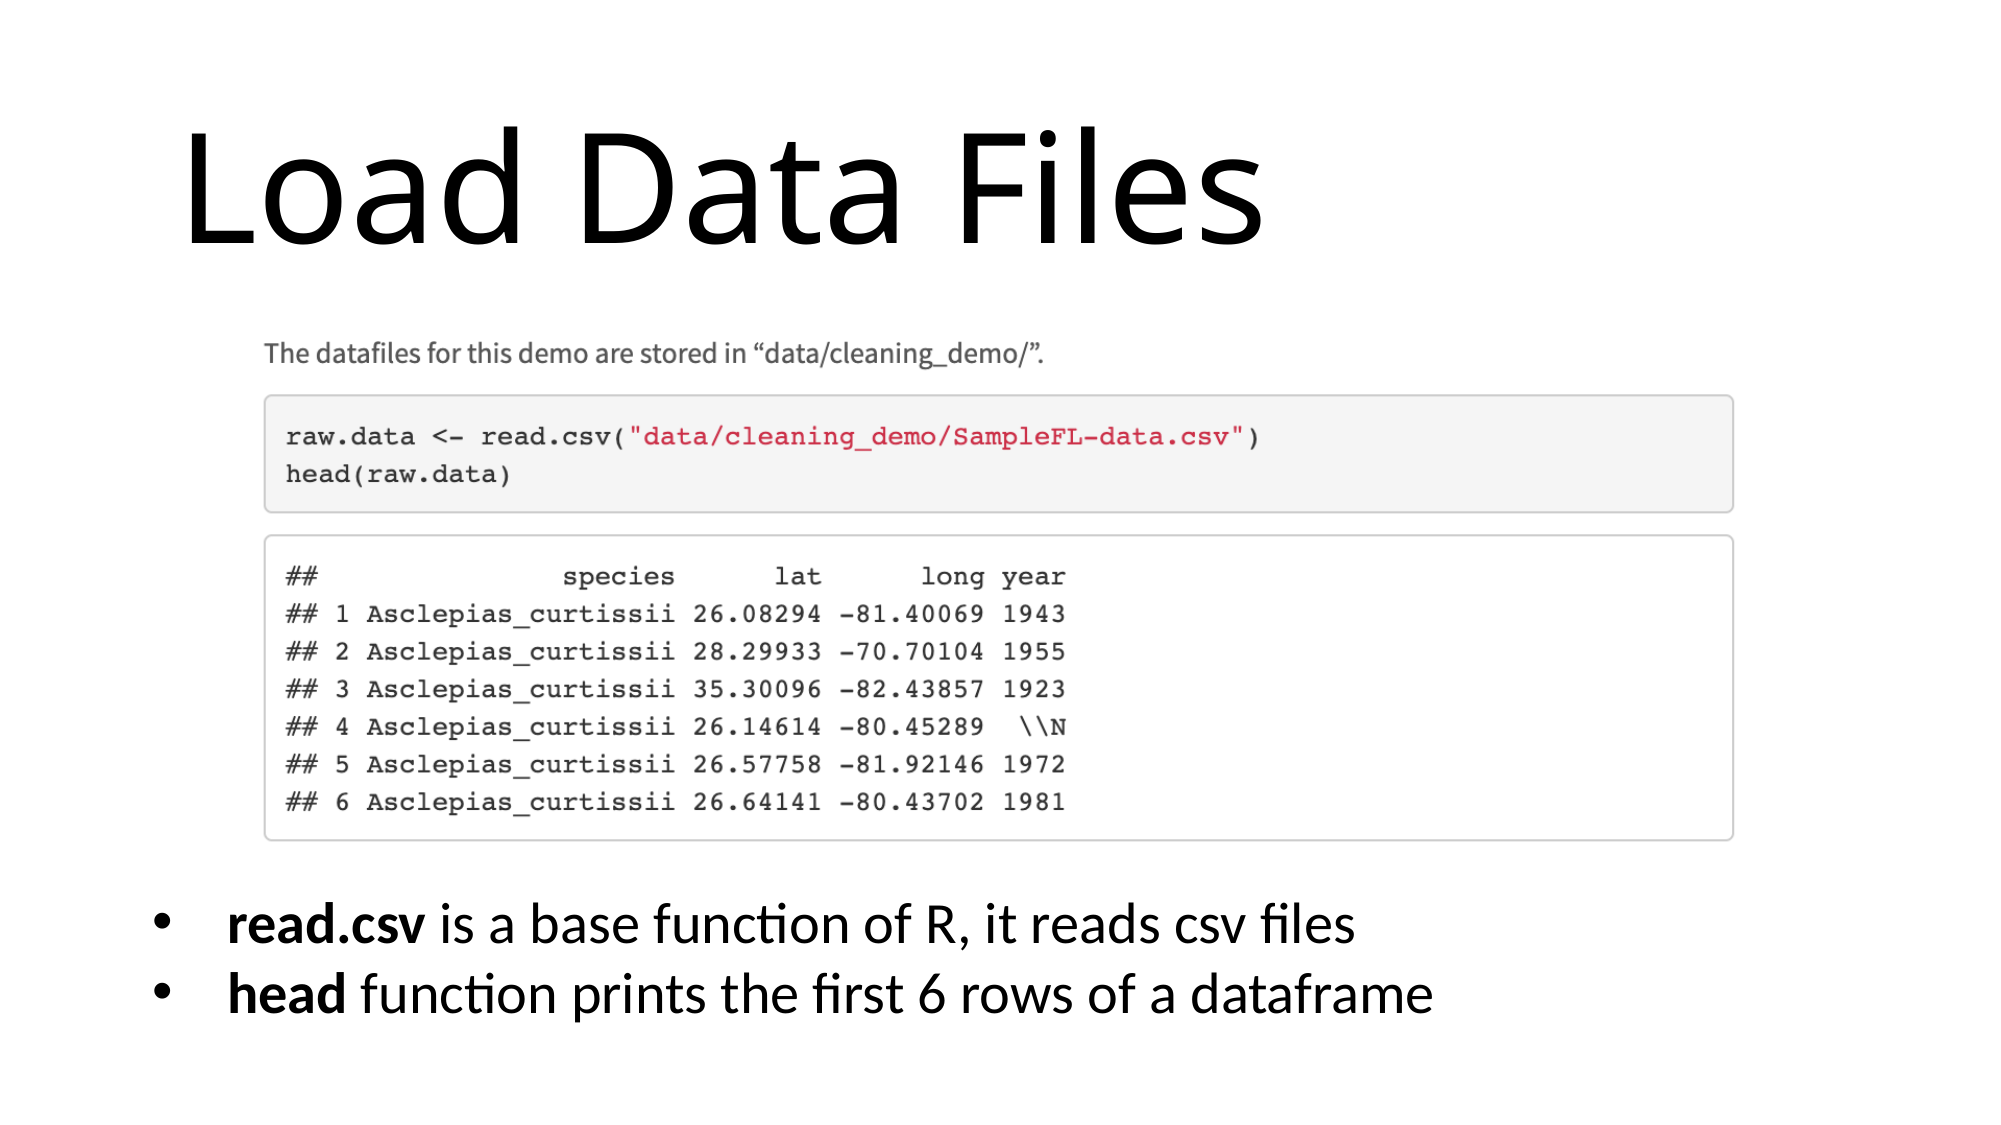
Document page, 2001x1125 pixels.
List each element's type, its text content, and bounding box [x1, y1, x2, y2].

picture [247, 324, 1753, 879]
text_box read.csv is a base function of R, it reads csv files head function prints the first 6 rows of a dataframe [137, 878, 1863, 1033]
text_box Load Data Files [162, 84, 1888, 303]
